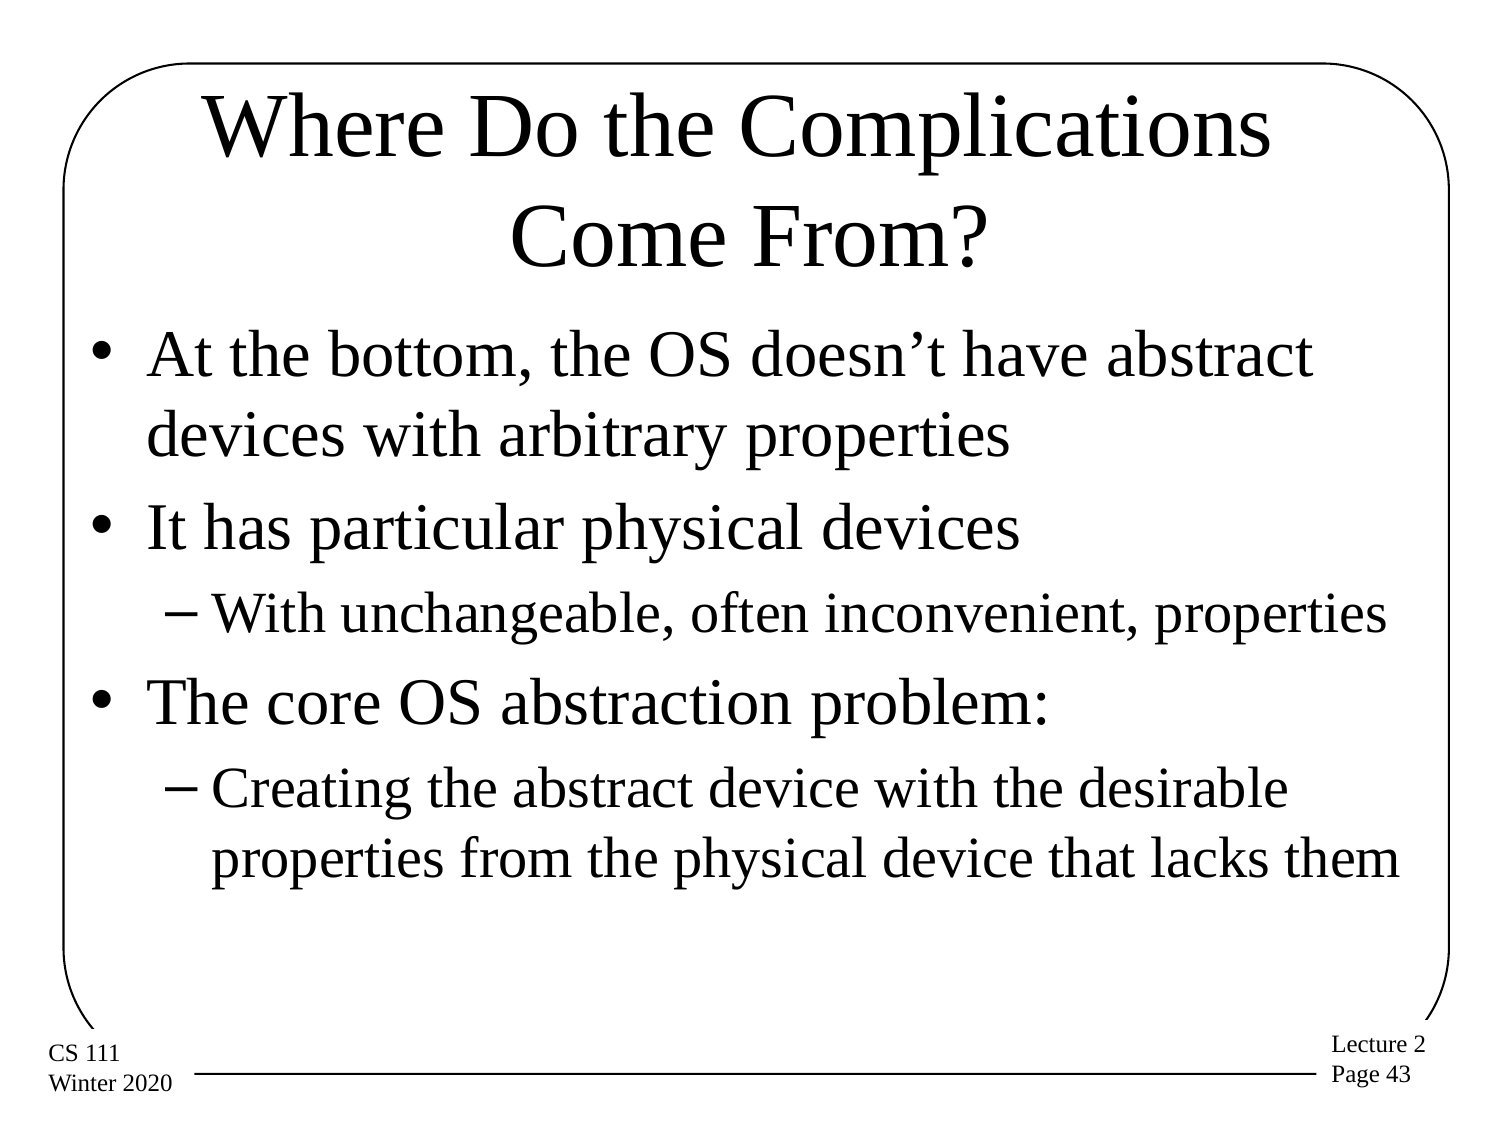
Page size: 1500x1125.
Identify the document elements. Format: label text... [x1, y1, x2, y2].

list At the bottom, the OS doesn’t have abstract devices with arbitrary properties It has particular physical devices With unchangeable, often inconvenient, properties The core OS abstraction problem: Creating the abstract device with the desirable properties from the physical device that lacks them [74, 301, 1426, 1045]
title Where Do the Complications Come From? [74, 81, 1426, 270]
